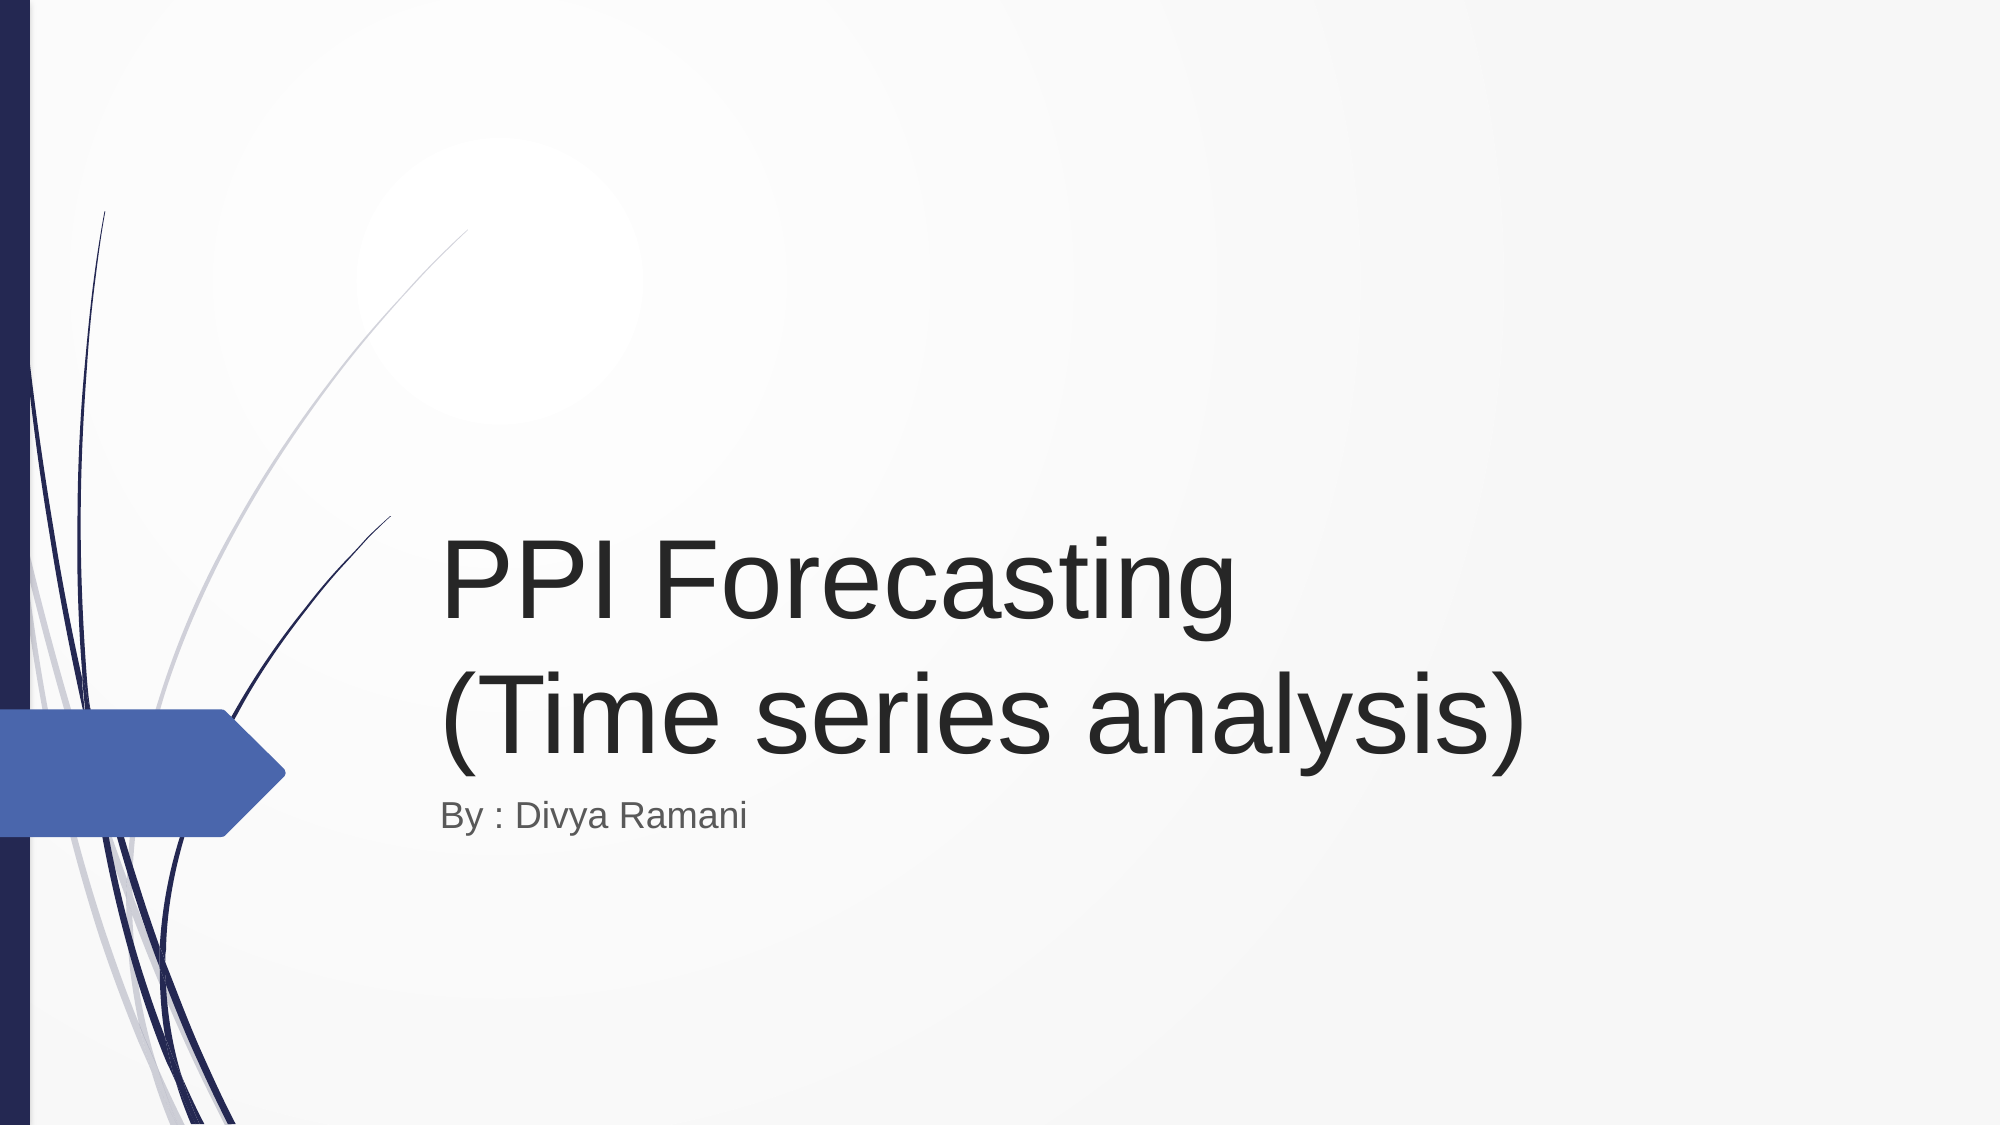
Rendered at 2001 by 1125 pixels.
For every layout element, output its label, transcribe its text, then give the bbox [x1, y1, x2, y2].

title PPI Forecasting (Time series analysis) [424, 412, 1888, 783]
subtitle By : Divya Ramani [424, 783, 1888, 969]
